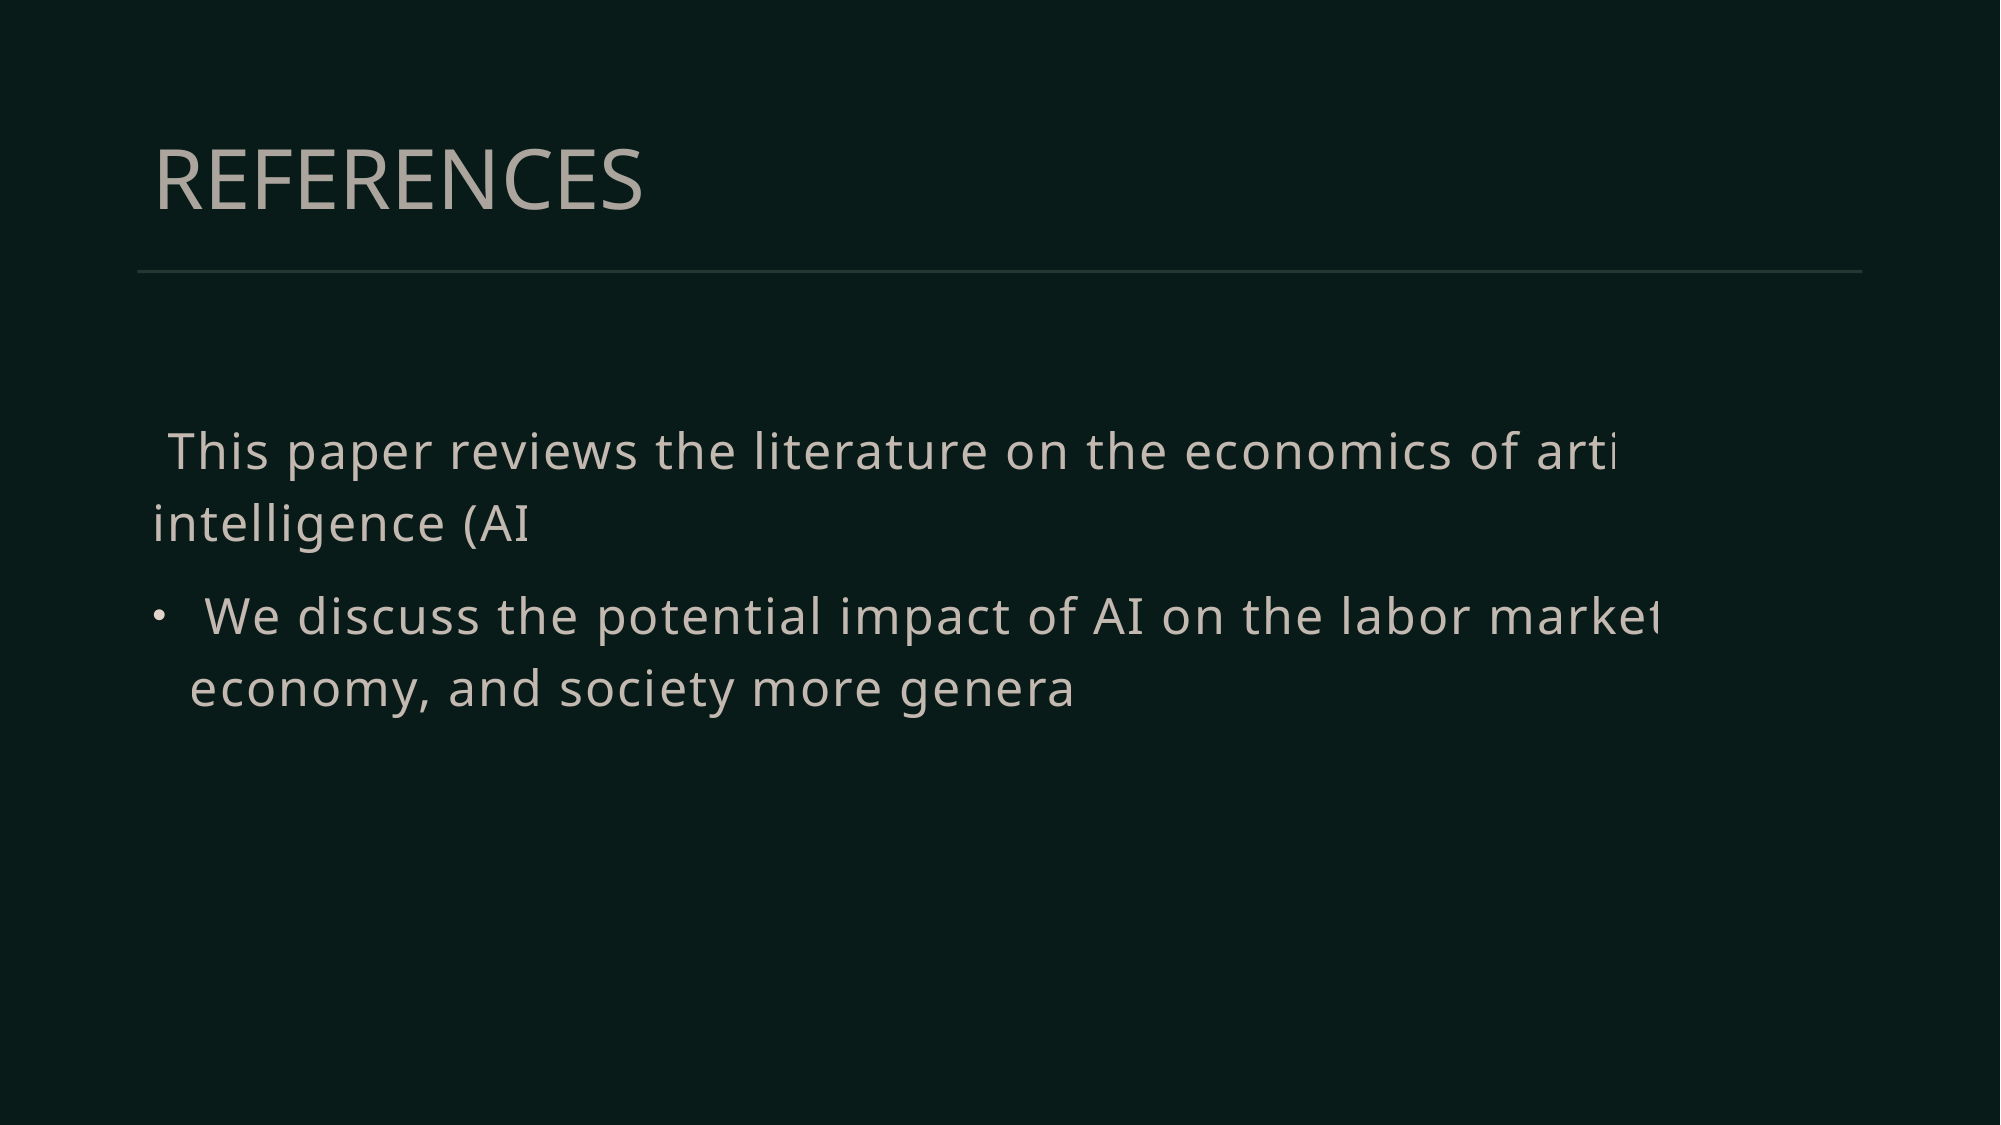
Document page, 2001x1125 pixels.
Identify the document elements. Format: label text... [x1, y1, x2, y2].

title REFERENCES [137, 108, 1863, 244]
list This paper reviews the literature on the economics of artificial intelligence (AI). We discuss the potential impact of AI on the labor market, the economy, and society more generally. [137, 399, 1863, 982]
